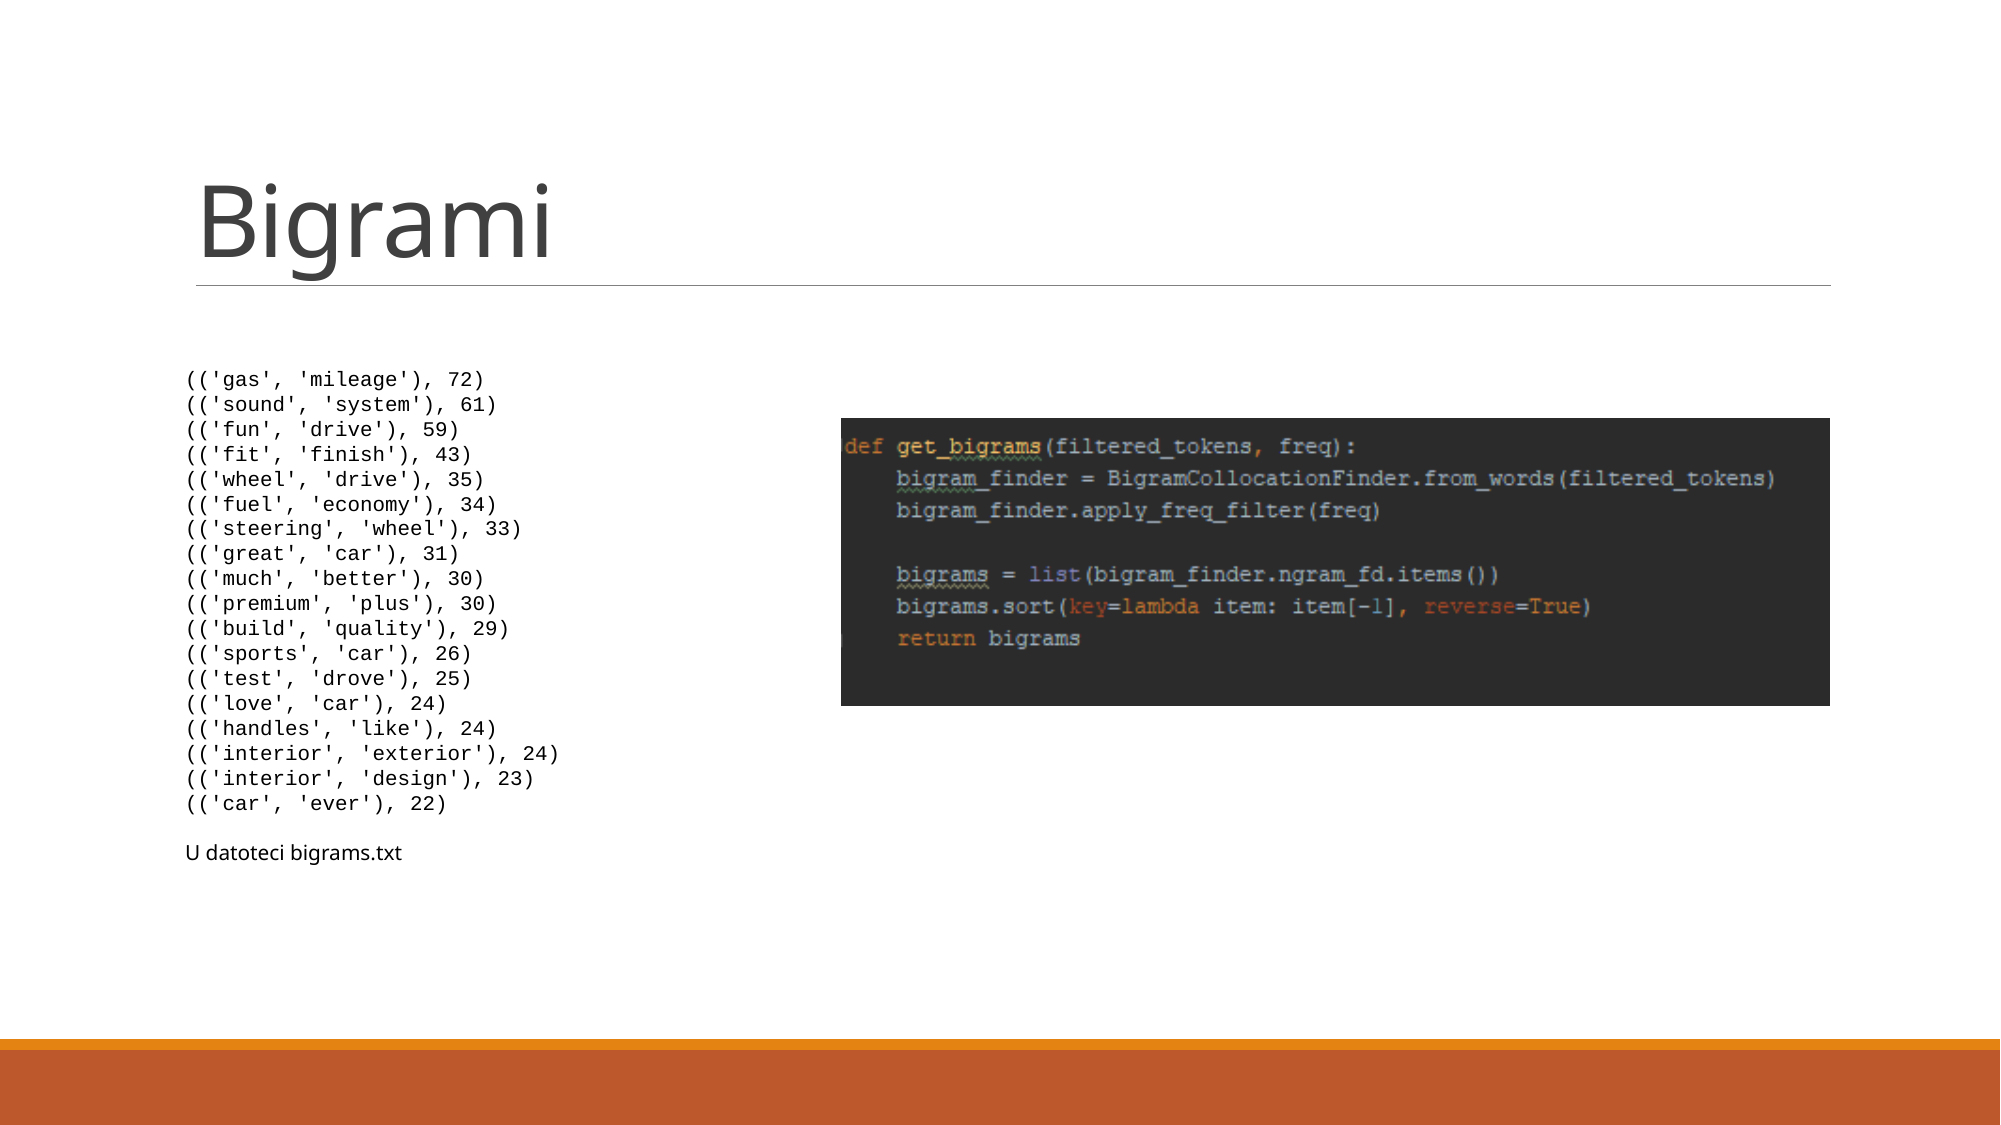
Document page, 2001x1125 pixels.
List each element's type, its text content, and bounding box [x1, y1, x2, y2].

title Bigrami [180, 47, 1830, 285]
picture [840, 417, 1831, 707]
list (('gas', 'mileage'), 72) (('sound', 'system'), 61) (('fun', 'drive'), 59) (('fit', 'finish'), 43) (('wheel', 'drive'), 35) (('fuel', 'economy'), 34) (('steering', 'wheel'), 33) (('great', 'car'), 31) (('much', 'better'), 30) (('premium', 'plus'), 30) (('build', 'quality'), 29) (('sports', 'car'), 26) (('test', 'drove'), 25) (('love', 'car'), 24) (('handles', 'like'), 24) (('interior', 'exterior'), 24) (('interior', 'design'), 23) (('car', 'ever'), 22) U datoteci bigrams.txt [170, 288, 579, 942]
